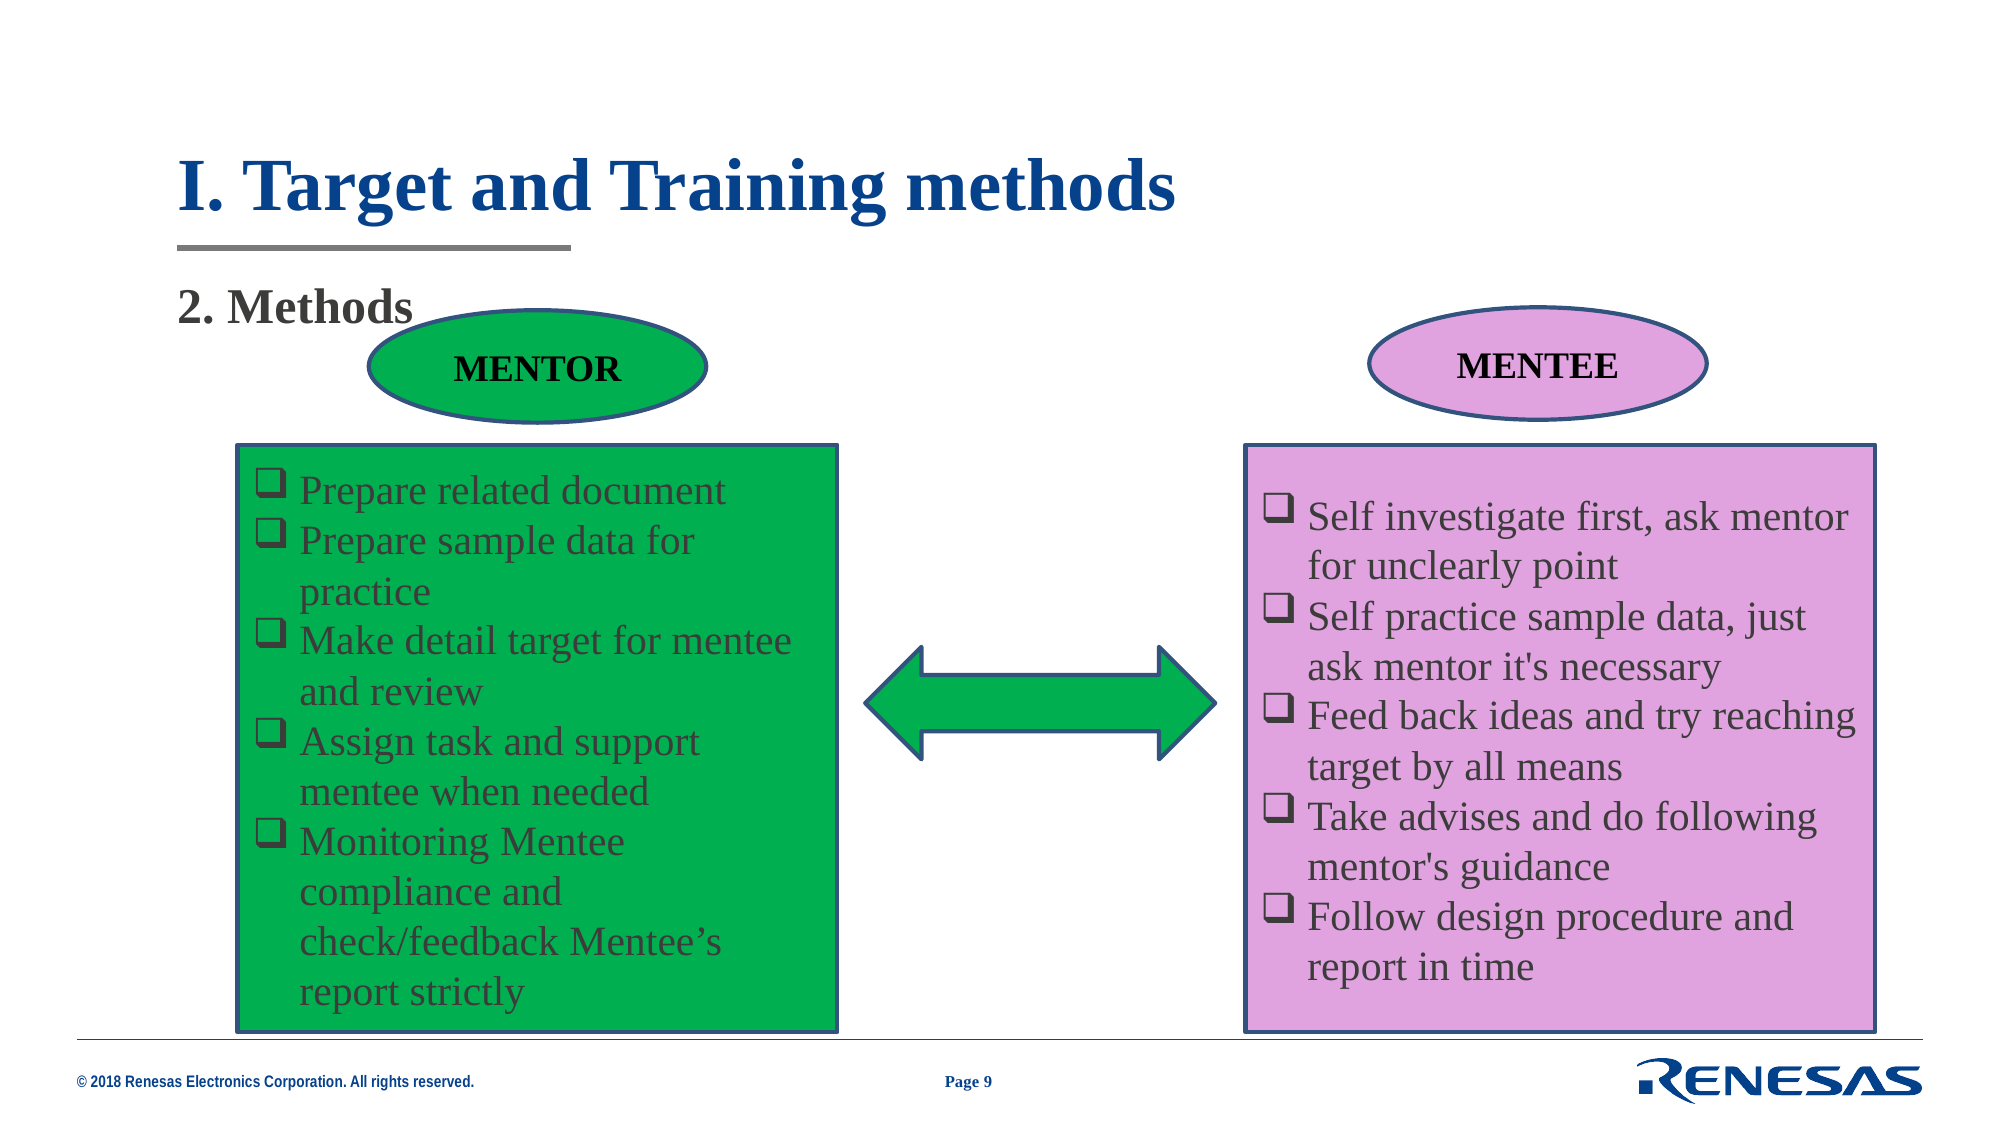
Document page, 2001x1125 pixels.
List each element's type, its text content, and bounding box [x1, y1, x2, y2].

text_box MENTEE [1367, 305, 1709, 422]
picture [1637, 1058, 1922, 1104]
text_box MENTOR [366, 308, 709, 425]
text_box Prepare related document Prepare sample data for practice Make detail target for mentee and review Assign task and support mentee when needed Monitoring Mentee compliance and check/feedback Mentee’s report strictly [235, 443, 839, 1034]
slide_number Page 9 [944, 1070, 1056, 1091]
text_box [863, 644, 1218, 762]
text_box Self investigate first, ask mentor for unclearly point Self practice sample data, just ask mentor it's necessary Feed back ideas and try reaching target by all means Take advises and do following mentor's guidance Follow design procedure and report in time [1243, 443, 1877, 1034]
title I. Target and Training methods [177, 144, 1654, 227]
list 2. Methods [177, 261, 1654, 335]
